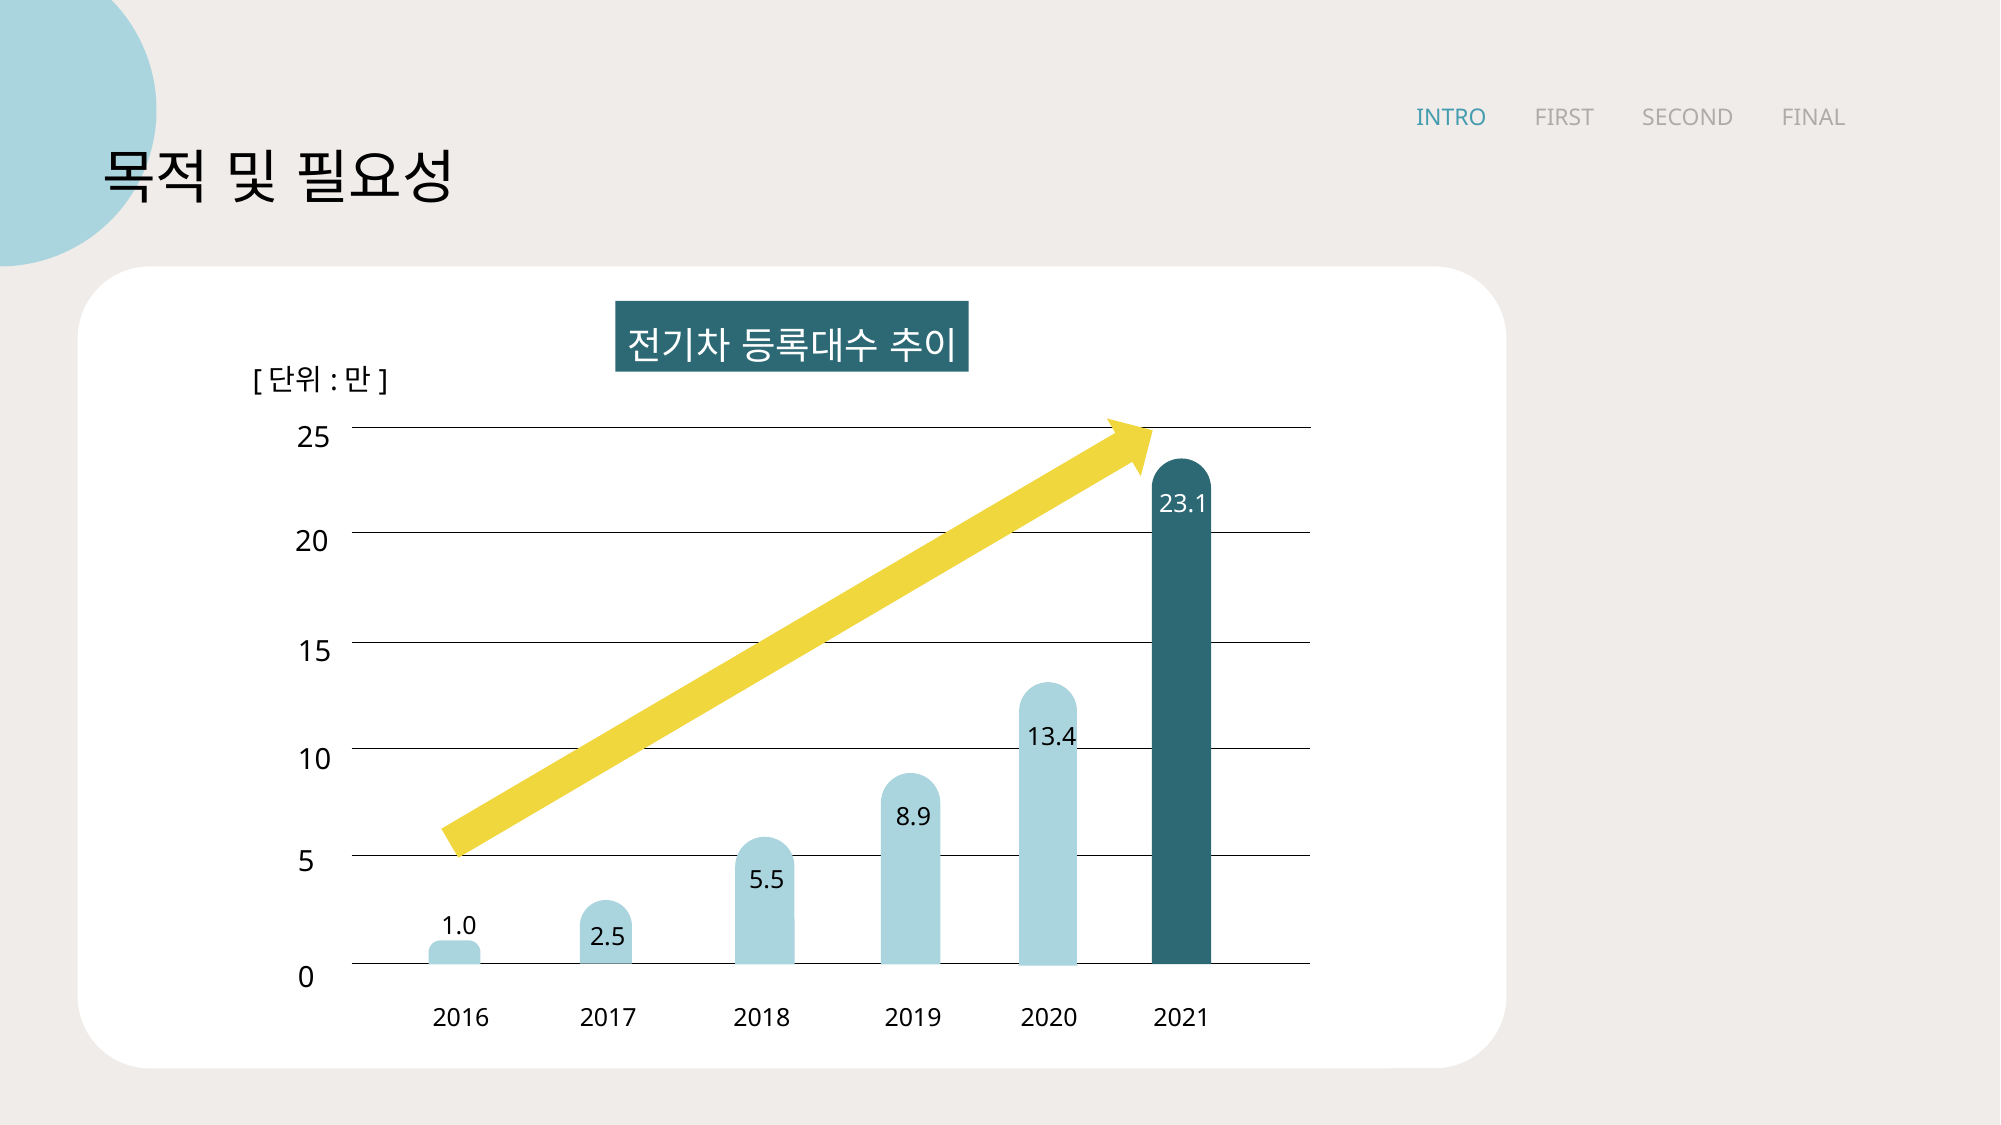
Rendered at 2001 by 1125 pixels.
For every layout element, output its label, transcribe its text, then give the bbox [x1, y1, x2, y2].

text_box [77, 266, 1507, 1069]
text_box INTRO FIRST SECOND FINAL [1401, 87, 1861, 138]
text_box 목적 및 필요성 [87, 111, 471, 218]
text_box [0, 0, 158, 268]
